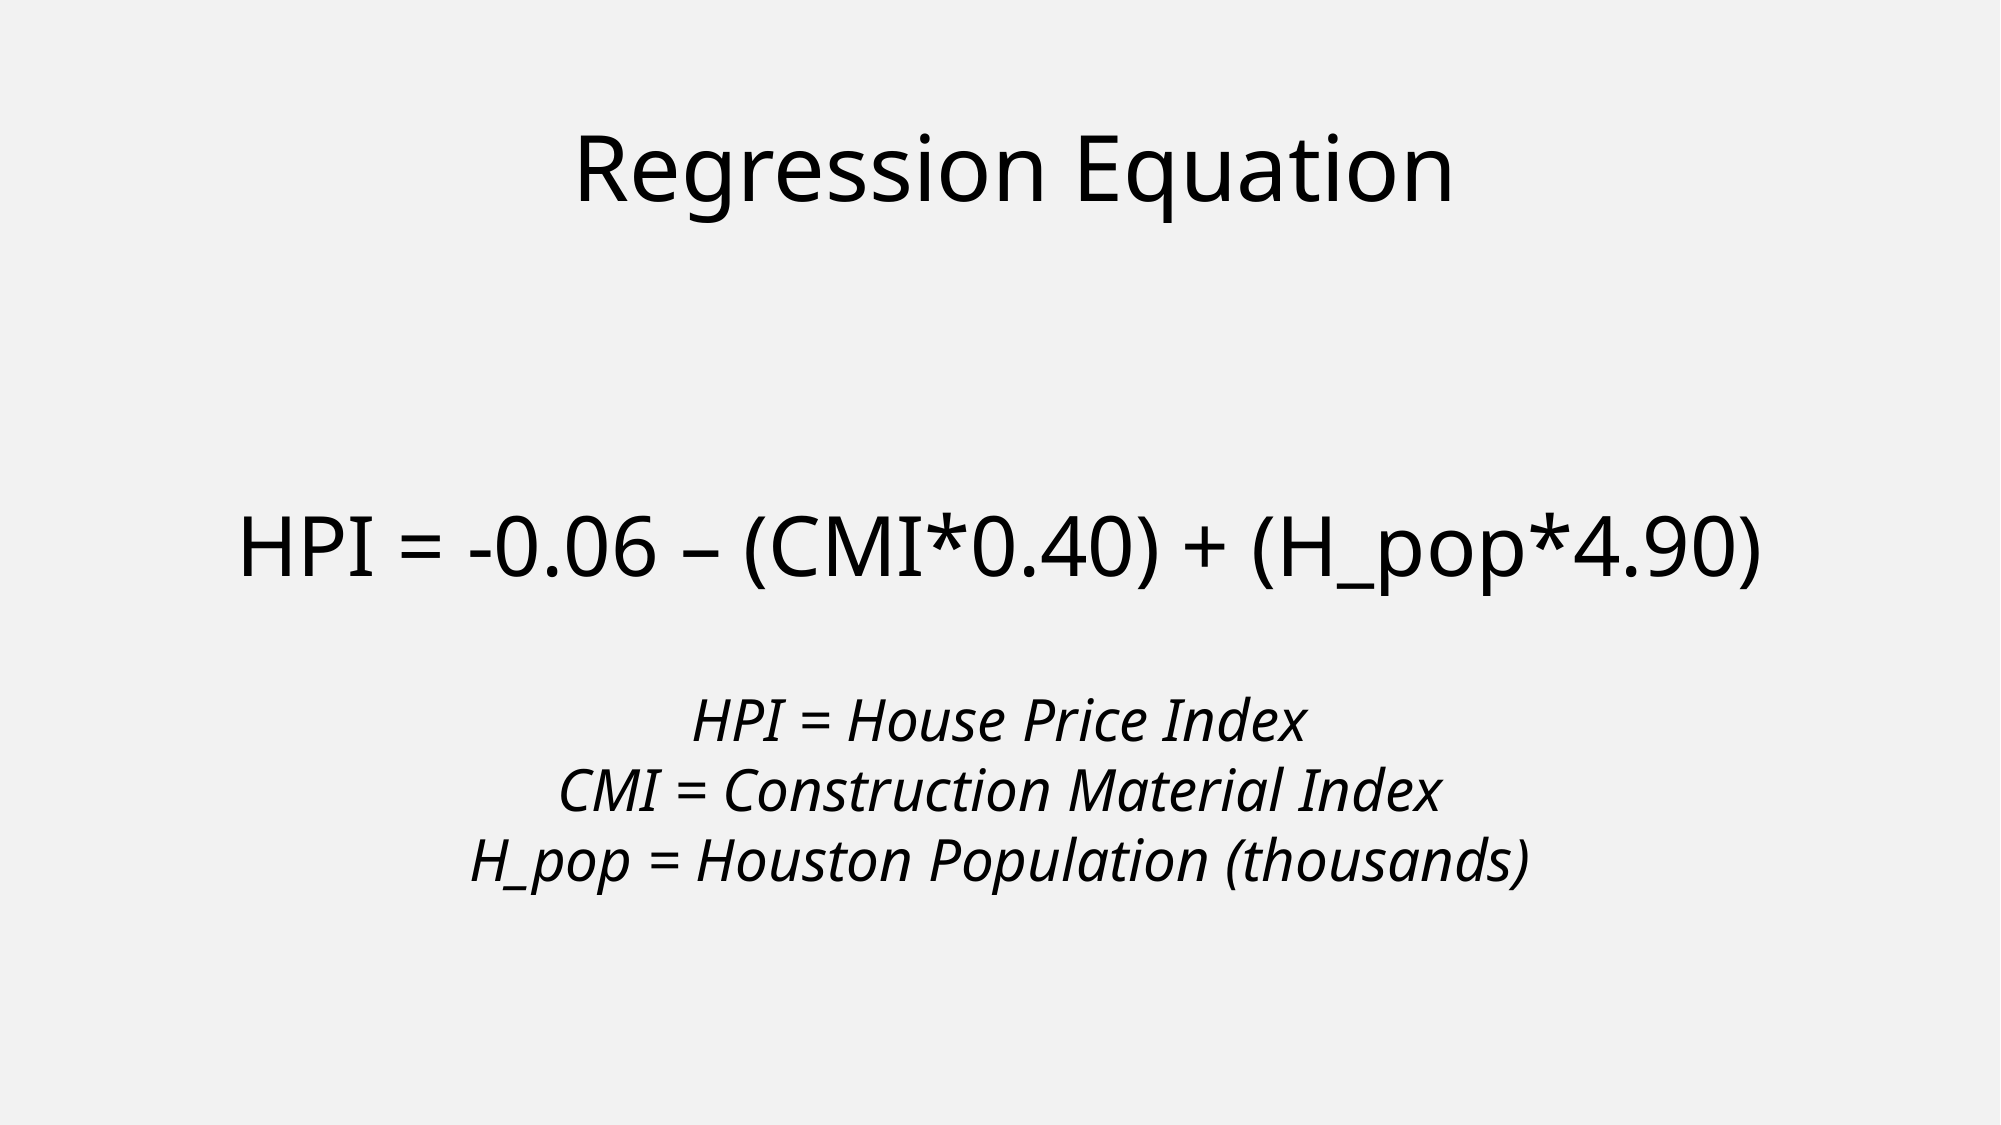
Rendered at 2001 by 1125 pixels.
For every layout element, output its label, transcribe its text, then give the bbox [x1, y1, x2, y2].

text_box HPI = -0.06 – (CMI*0.40) + (H_pop*4.90) HPI = House Price Index CMI = Construction Material Index H_pop = Houston Population (thousands) [97, 486, 1903, 901]
text_box Regression Equation [30, 102, 2000, 228]
